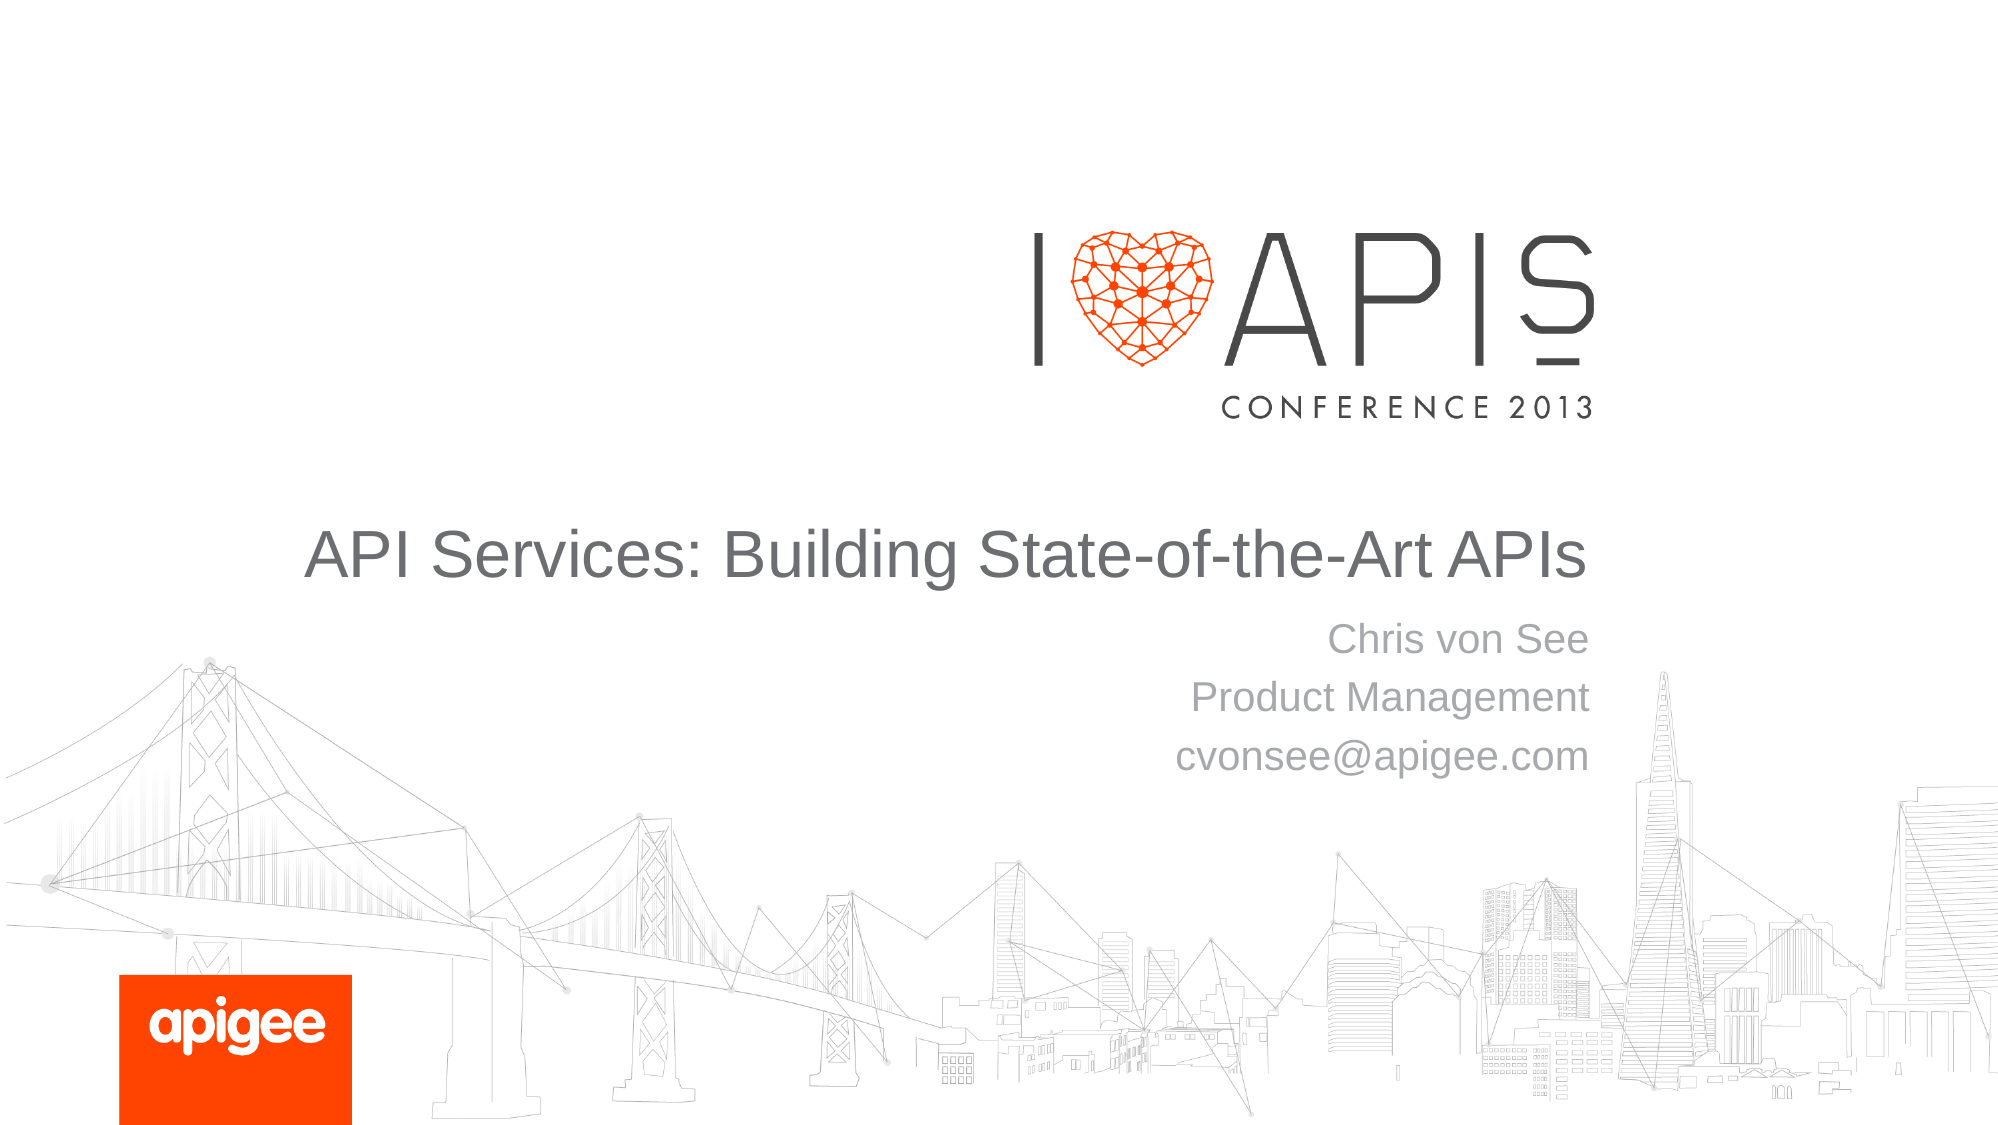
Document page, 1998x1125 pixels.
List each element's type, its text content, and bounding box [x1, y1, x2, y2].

picture [0, 0, 1998, 1125]
title API Services: Building State-of-the-Art APIs [210, 497, 1590, 605]
subtitle Chris von See Product Management cvonsee@apigee.com [322, 604, 1590, 855]
